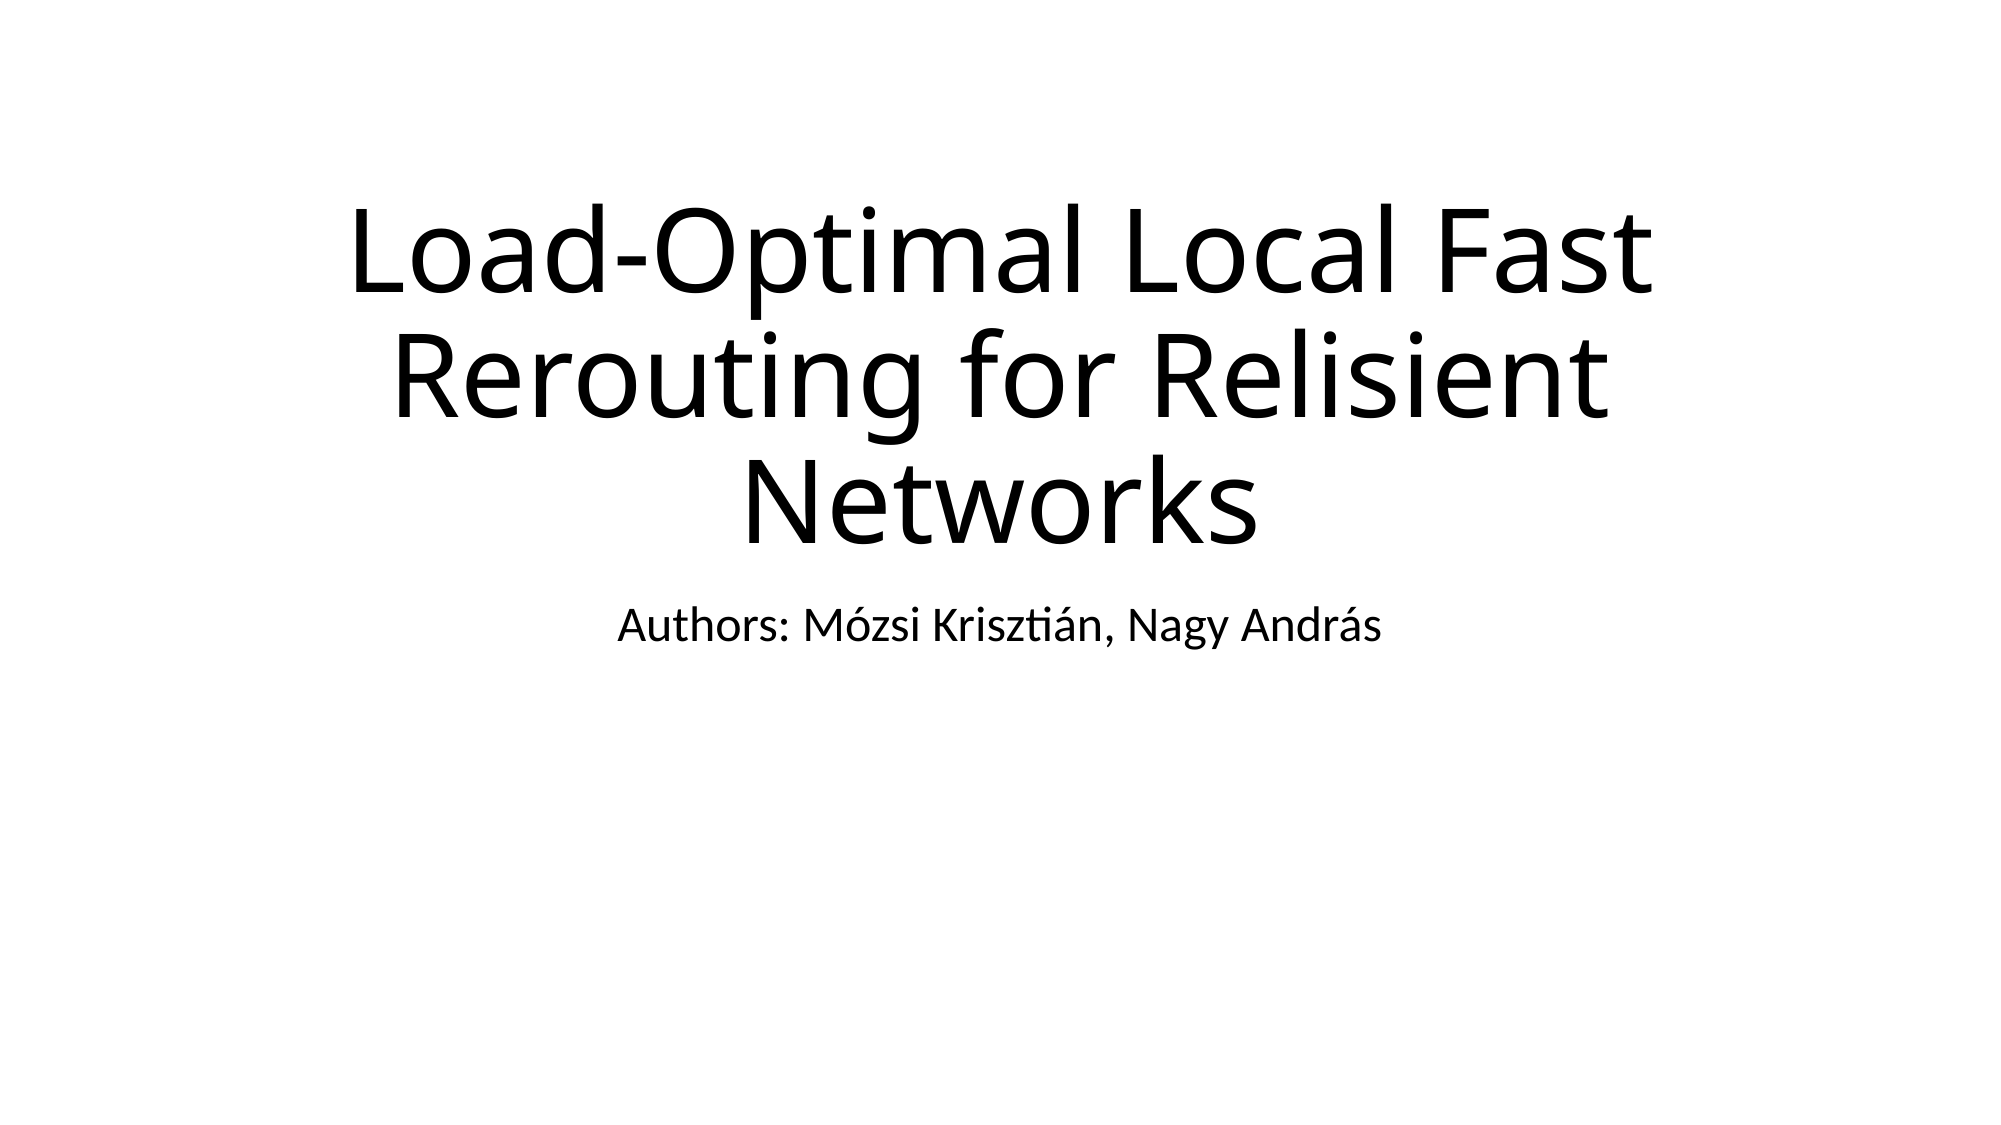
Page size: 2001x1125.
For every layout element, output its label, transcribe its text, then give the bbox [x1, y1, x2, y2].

subtitle Authors: Mózsi Krisztián, Nagy András [249, 590, 1750, 863]
title Load-Optimal Local Fast Rerouting for Relisient Networks [249, 184, 1750, 576]
